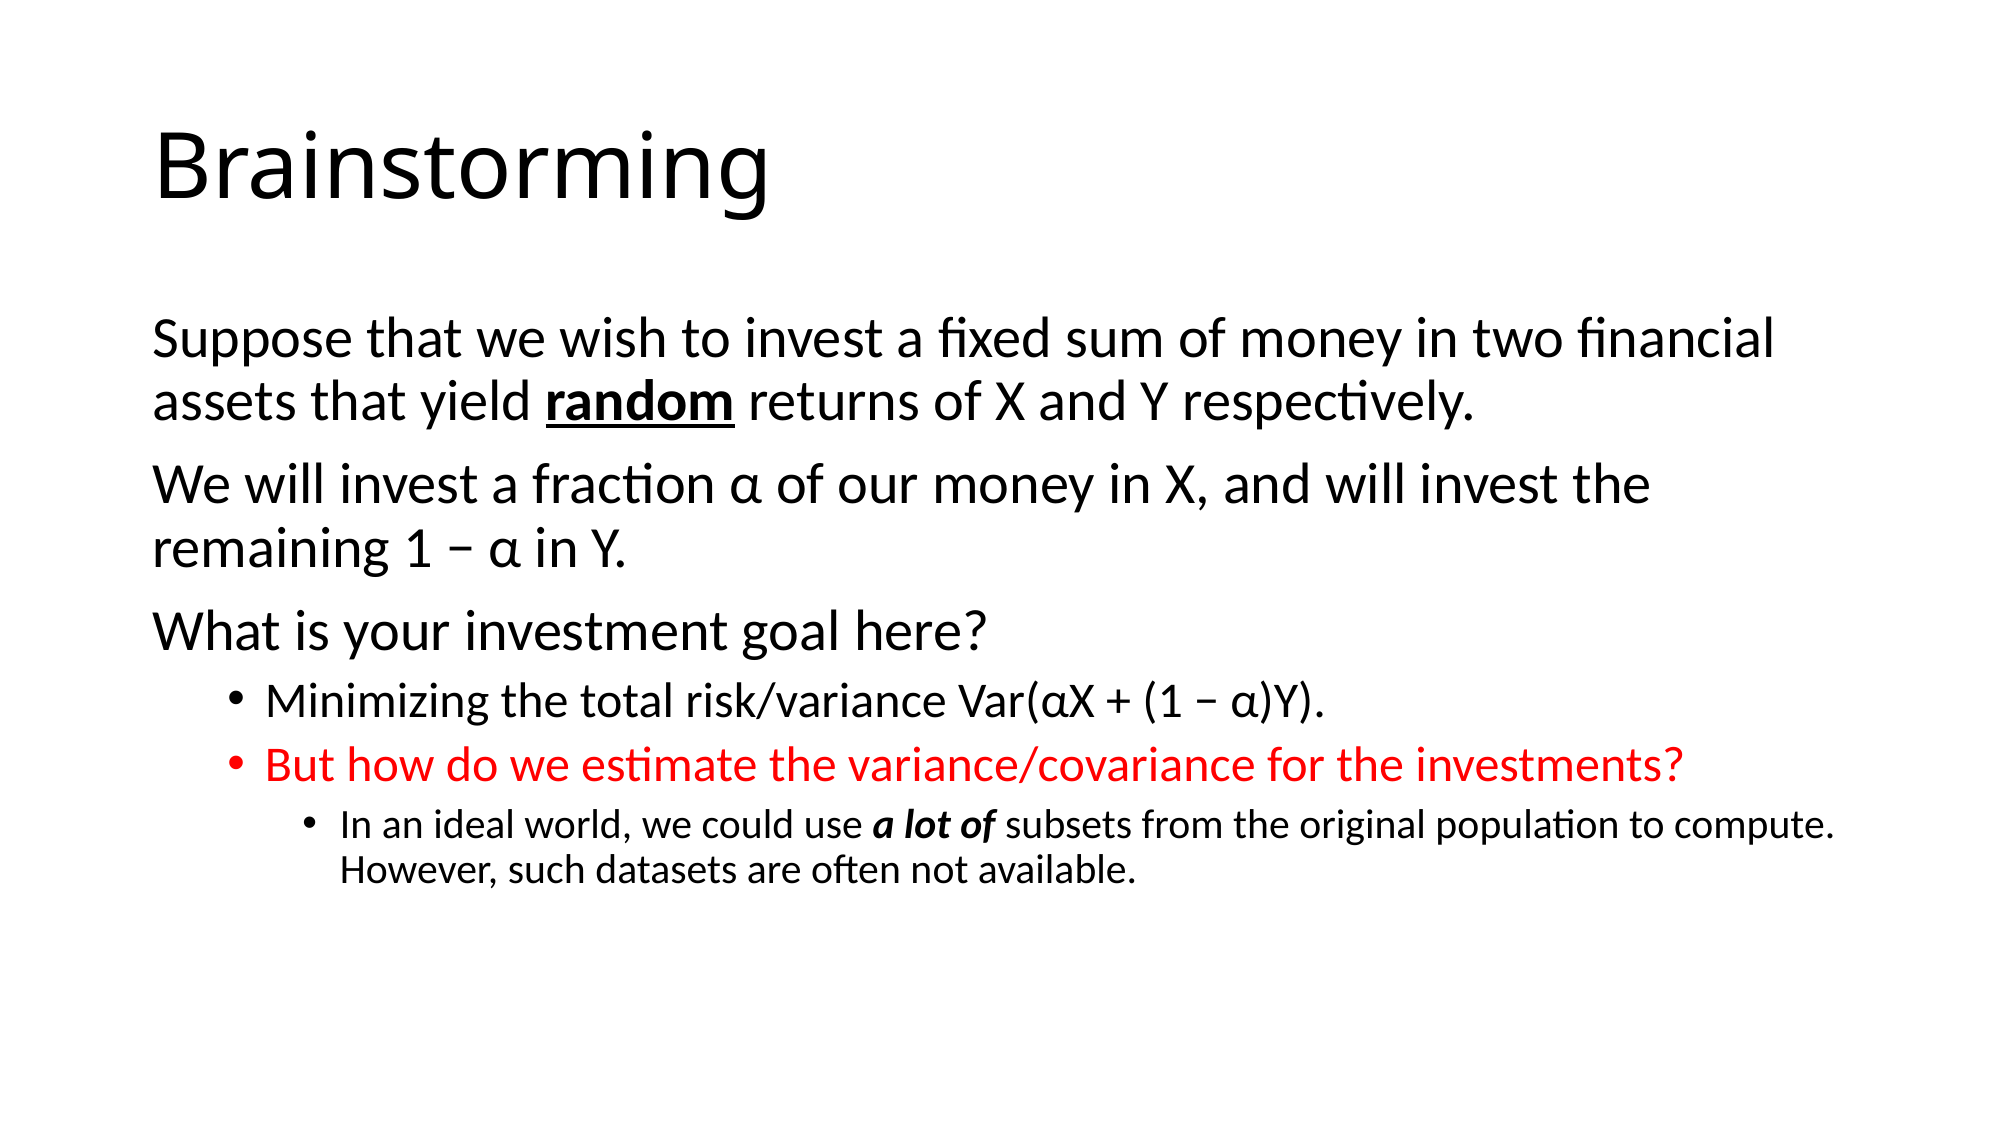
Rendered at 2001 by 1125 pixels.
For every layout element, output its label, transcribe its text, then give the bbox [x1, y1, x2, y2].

title Brainstorming [137, 59, 1863, 278]
list Suppose that we wish to invest a fixed sum of money in two financial assets that yield random returns of X and Y respectively. We will invest a fraction α of our money in X, and will invest the remaining 1 − α in Y. What is your investment goal here? Minimizing the total risk/variance Var(αX + (1 − α)Y). But how do we estimate the variance/covariance for the investments? In an ideal world, we could use a lot of subsets from the original population to compute. However, such datasets are often not available. [137, 299, 1863, 1014]
